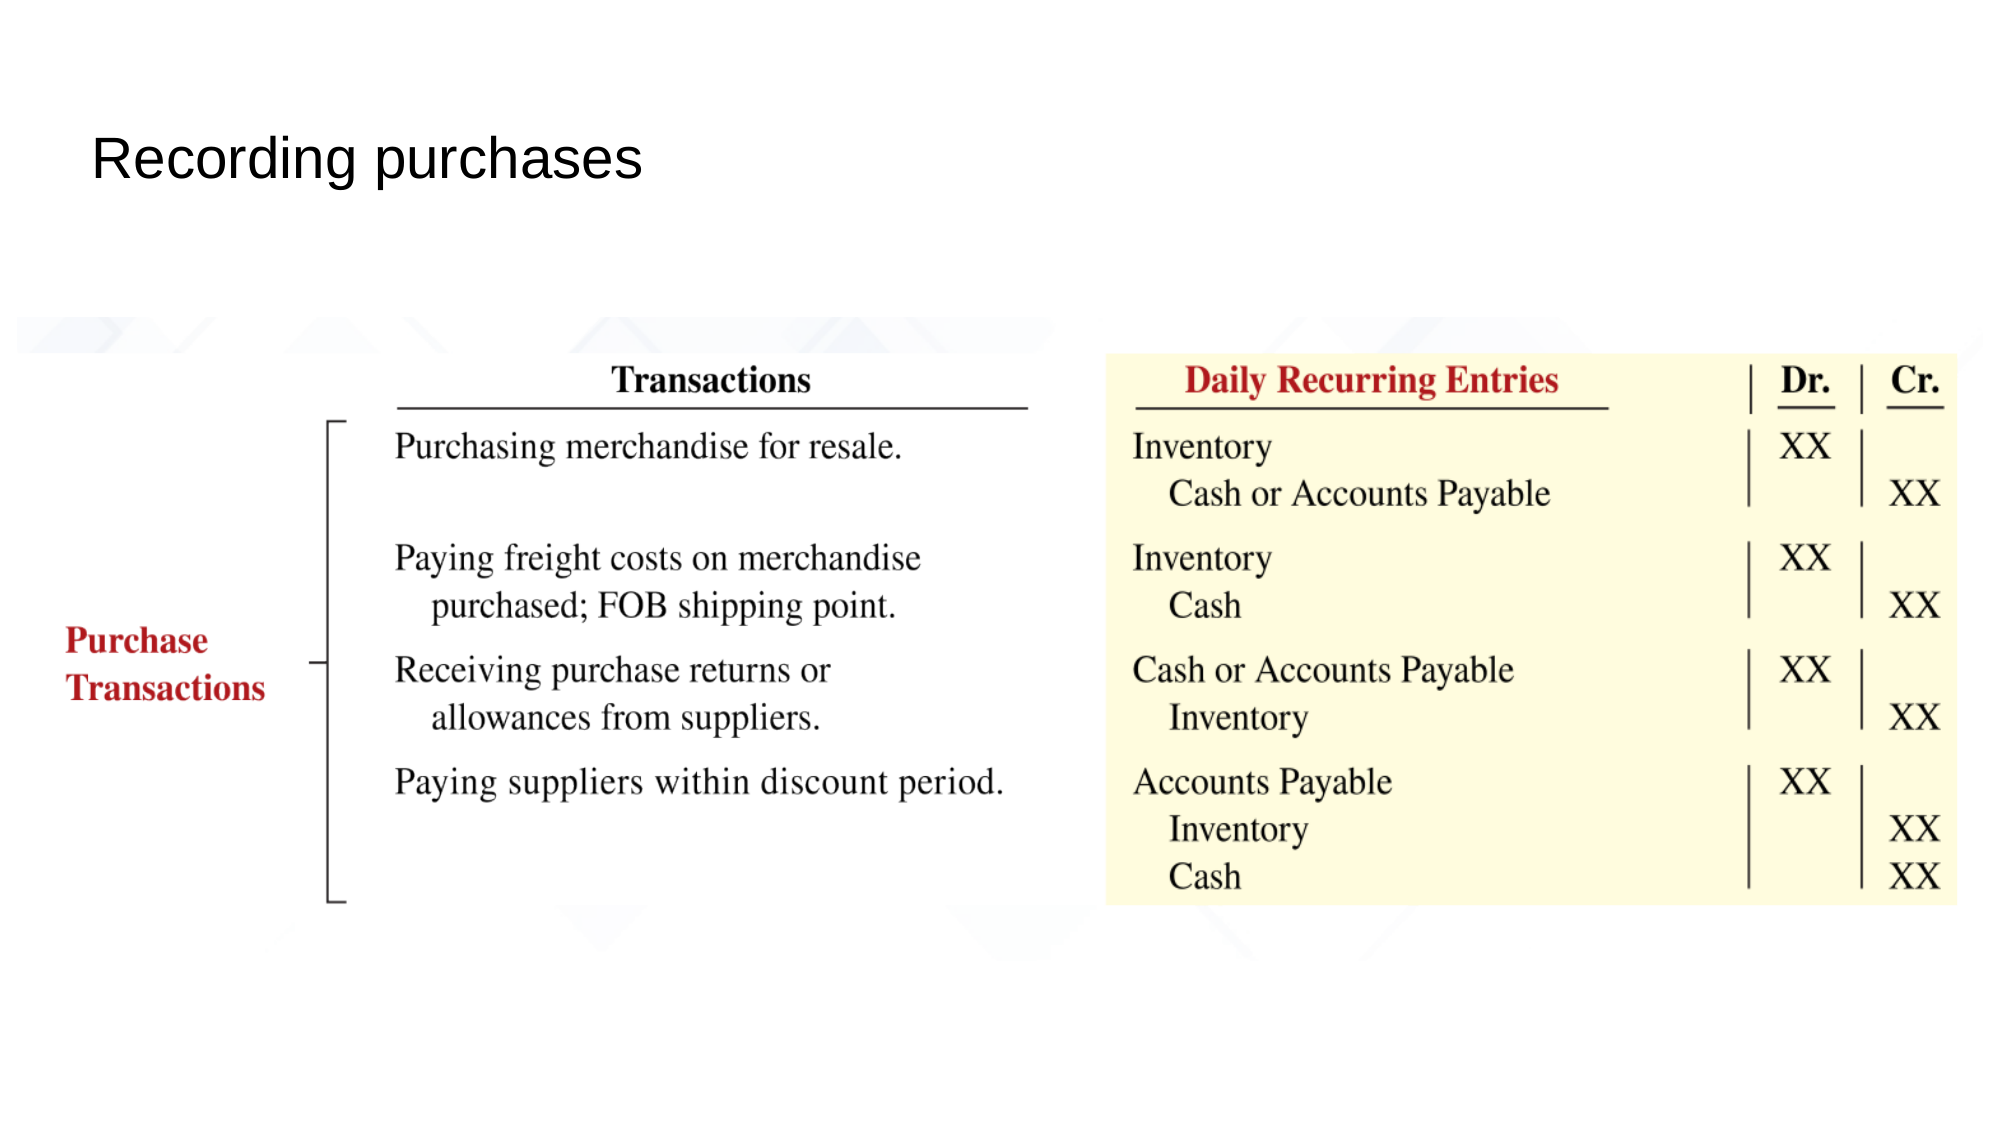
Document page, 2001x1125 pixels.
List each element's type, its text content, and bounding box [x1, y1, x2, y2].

picture [17, 317, 1983, 961]
title Recording purchases [76, 50, 1802, 268]
